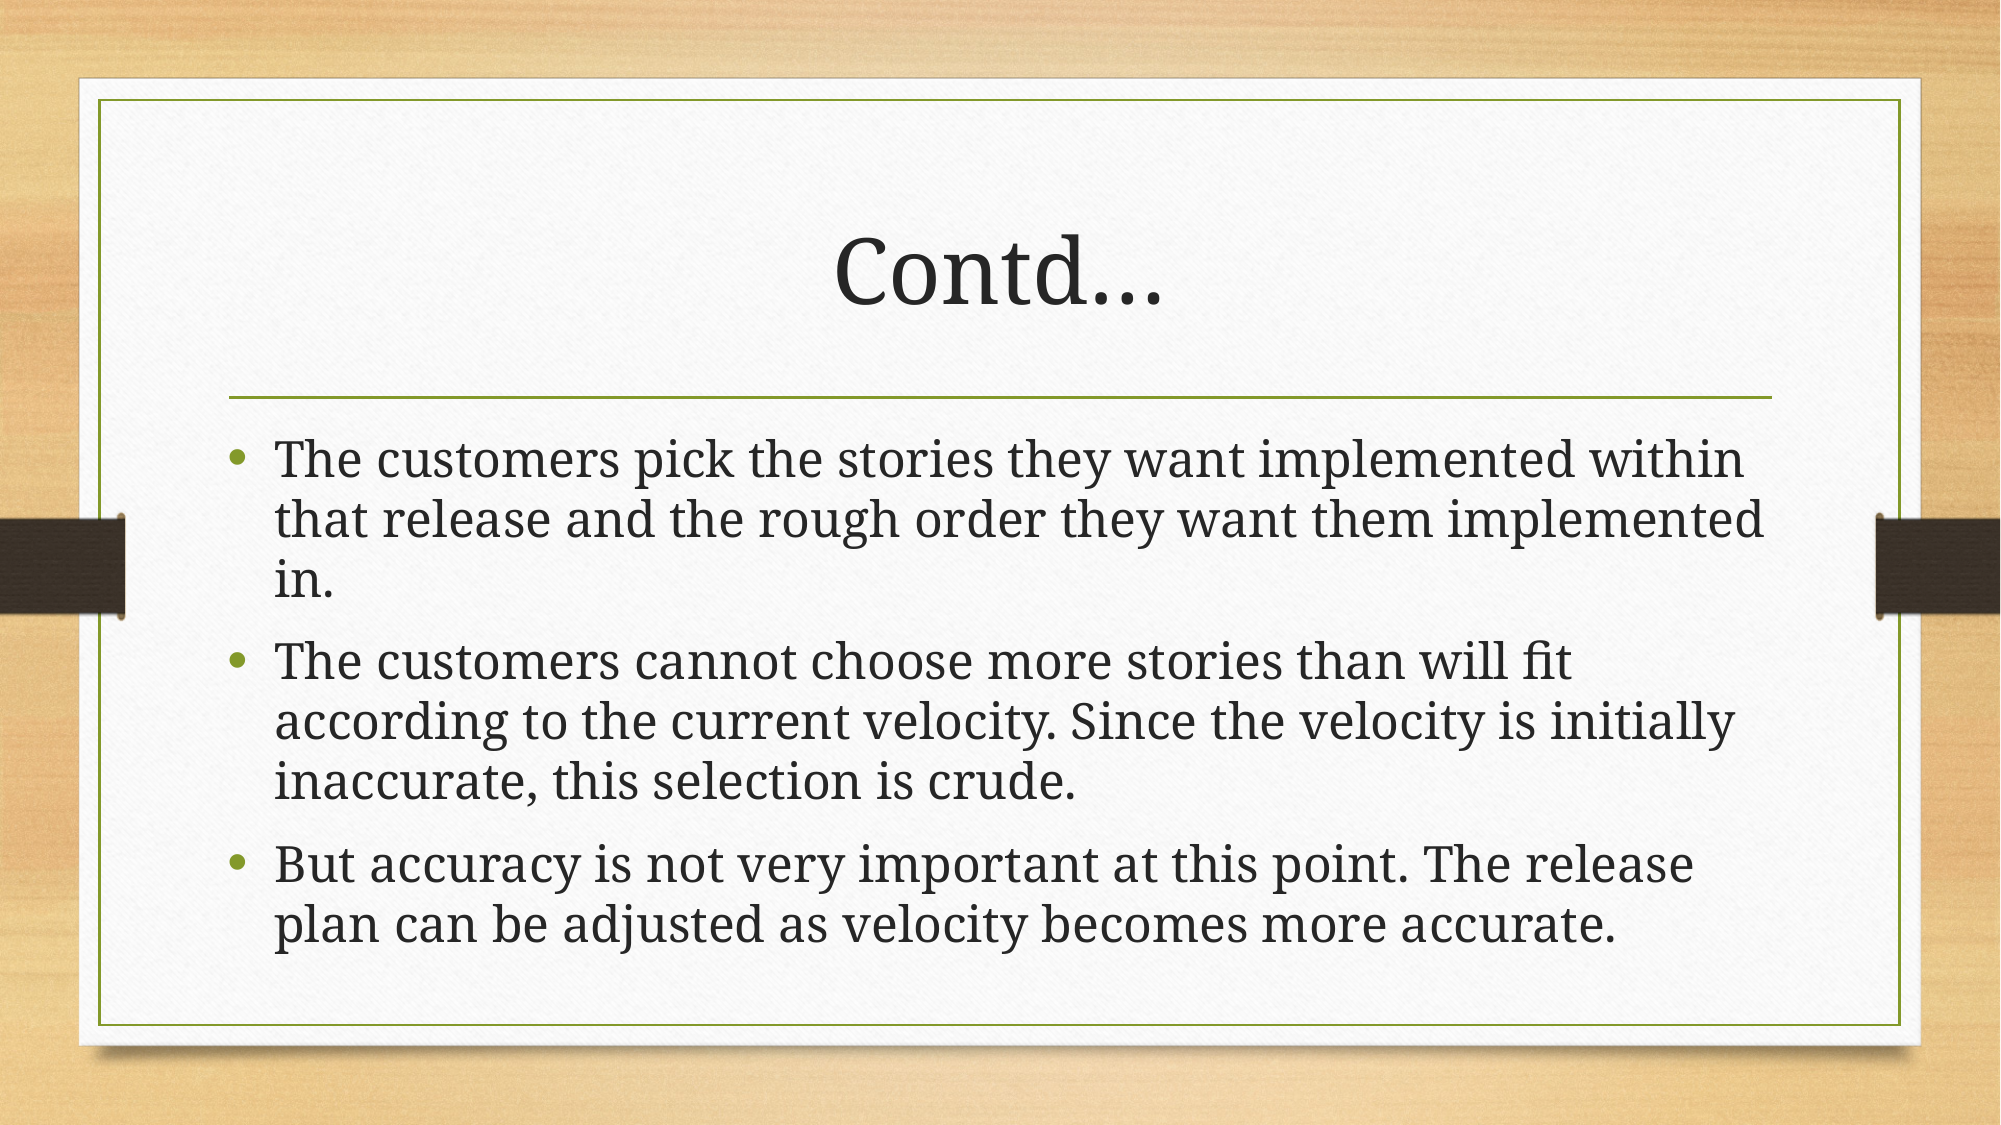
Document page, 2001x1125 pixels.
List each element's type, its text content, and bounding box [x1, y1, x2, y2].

title Contd… [212, 161, 1788, 375]
list The customers pick the stories they want implemented within that release and the rough order they want them implemented in. The customers cannot choose more stories than will fit according to the current velocity. Since the velocity is initially inaccurate, this selection is crude. But accuracy is not very important at this point. The release plan can be adjusted as velocity becomes more accurate. [212, 419, 1788, 964]
picture [0, 0, 2001, 1125]
